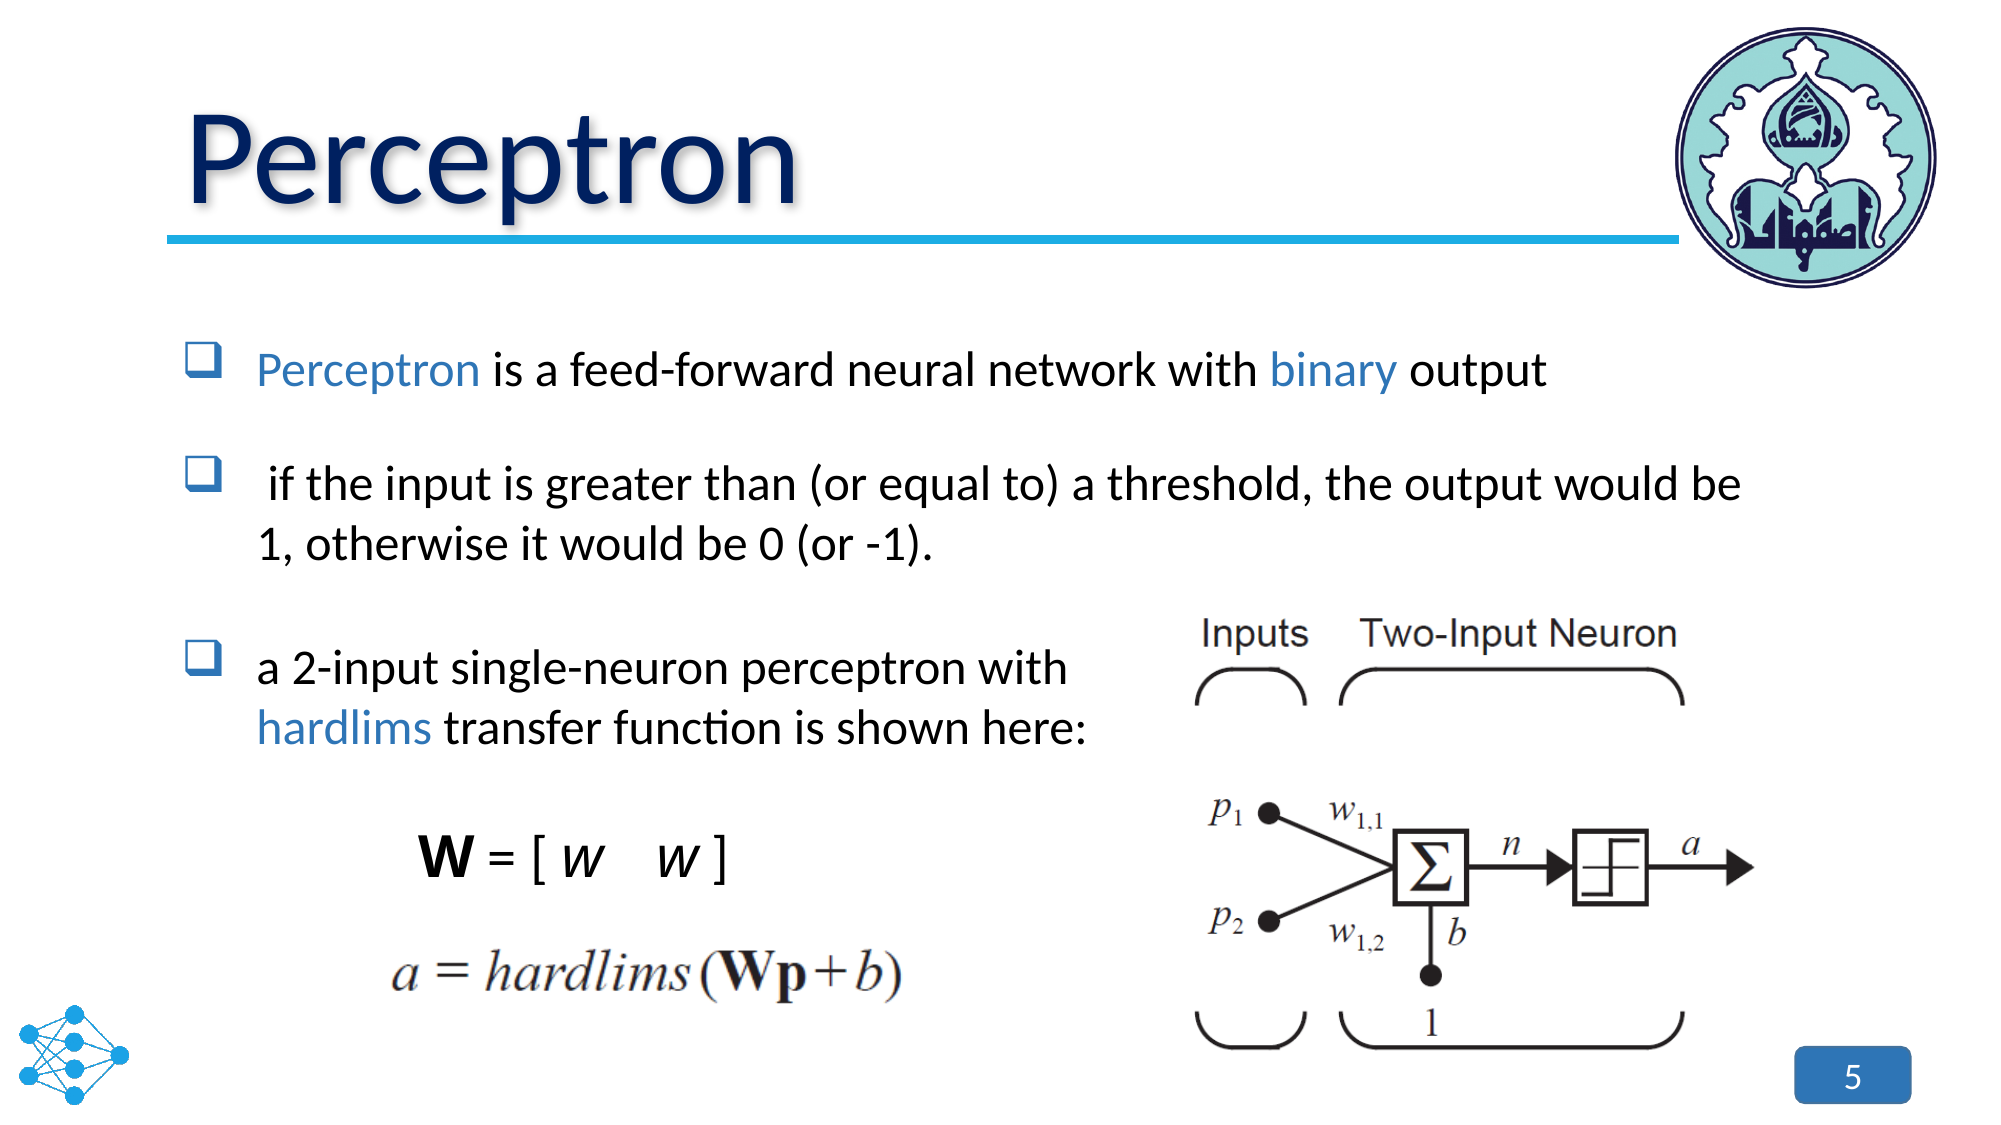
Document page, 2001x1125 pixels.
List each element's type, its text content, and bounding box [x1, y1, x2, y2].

picture [19, 1005, 129, 1105]
text_box Perceptron [169, 59, 818, 239]
text_box a 2-input single-neuron perceptron with hardlims transfer function is shown here: [166, 627, 1109, 762]
picture [1657, 13, 1946, 302]
text_box Perceptron is a feed-forward neural network with binary output [166, 329, 1796, 404]
text_box 5 [1794, 1045, 1912, 1105]
picture [1193, 612, 1757, 1060]
picture [382, 940, 912, 1008]
text_box if the input is greater than (or equal to) a threshold, the output would be 1, otherwise it would be 0 (or -1). [166, 442, 1796, 578]
